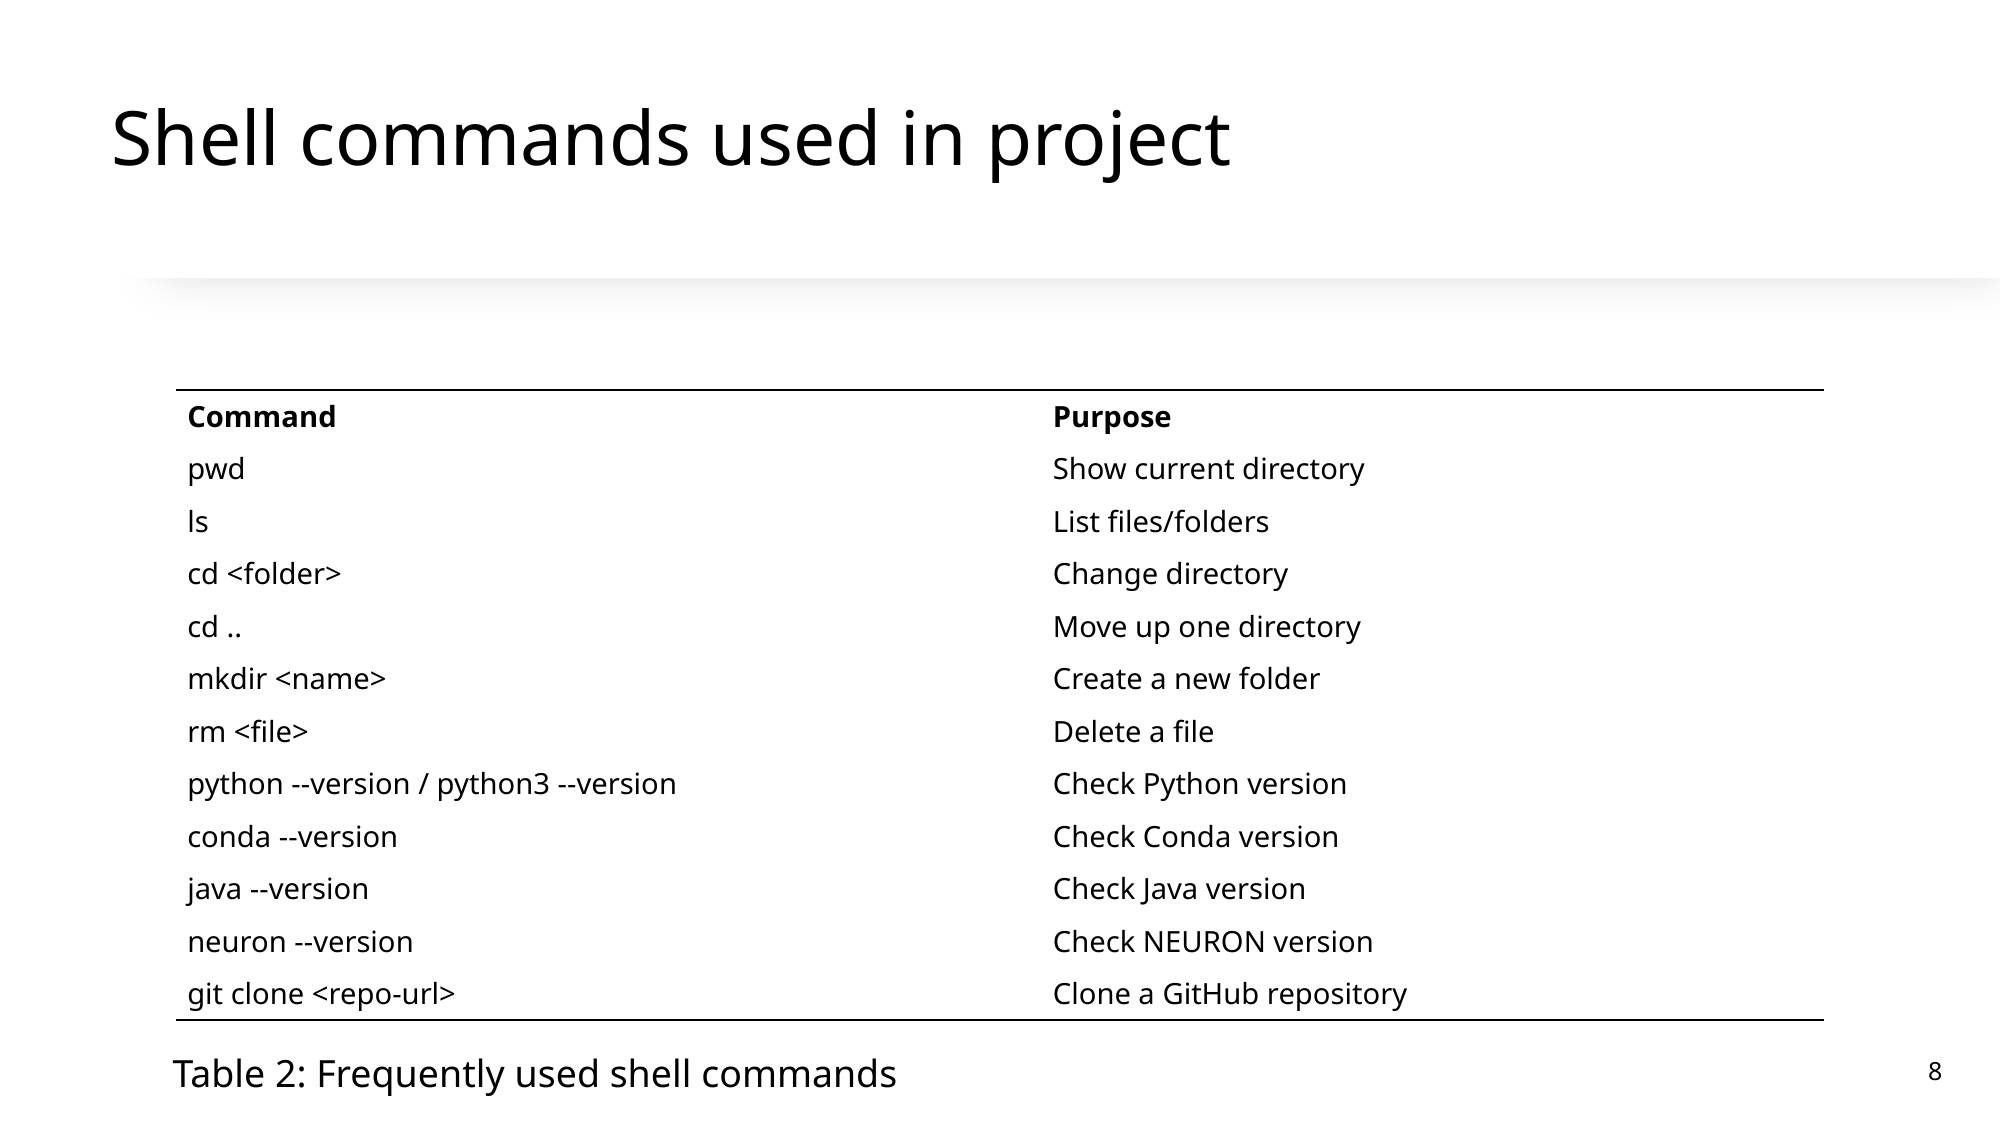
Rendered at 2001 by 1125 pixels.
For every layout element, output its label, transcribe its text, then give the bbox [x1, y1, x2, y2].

table_cell List files/folders [1042, 495, 1824, 547]
table_cell python --version / python3 --version [176, 757, 1042, 810]
table_cell Clone a GitHub repository [1042, 967, 1824, 1019]
table_cell rm <file> [176, 705, 1042, 757]
table_cell Create a new folder [1042, 652, 1824, 705]
table_cell conda --version [176, 810, 1042, 862]
table_header Command [176, 391, 1042, 442]
table_header Purpose [1042, 391, 1824, 442]
table_cell Check NEURON version [1042, 915, 1824, 967]
table_cell Delete a file [1042, 705, 1824, 757]
table_cell git clone <repo-url> [176, 967, 1042, 1019]
table_cell Move up one directory [1042, 600, 1824, 652]
table_cell cd .. [176, 600, 1042, 652]
table_cell Check Conda version [1042, 810, 1824, 862]
table_cell mkdir <name> [176, 652, 1042, 705]
title Shell commands used in project [96, 40, 1248, 243]
table_cell neuron --version [176, 915, 1042, 967]
table_cell java --version [176, 862, 1042, 915]
table_cell ls [176, 495, 1042, 547]
table_cell cd <folder> [176, 547, 1042, 600]
table_cell Show current directory [1042, 442, 1824, 495]
slide_number 7 [1432, 1042, 1958, 1103]
text_box Table 2: Frequently used shell commands [157, 1043, 913, 1103]
text_box [0, 280, 2000, 1125]
text_box [0, 0, 2000, 280]
table_cell pwd [176, 442, 1042, 495]
table_cell Check Java version [1042, 862, 1824, 915]
table_cell Change directory [1042, 547, 1824, 600]
table_cell Check Python version [1042, 757, 1824, 810]
